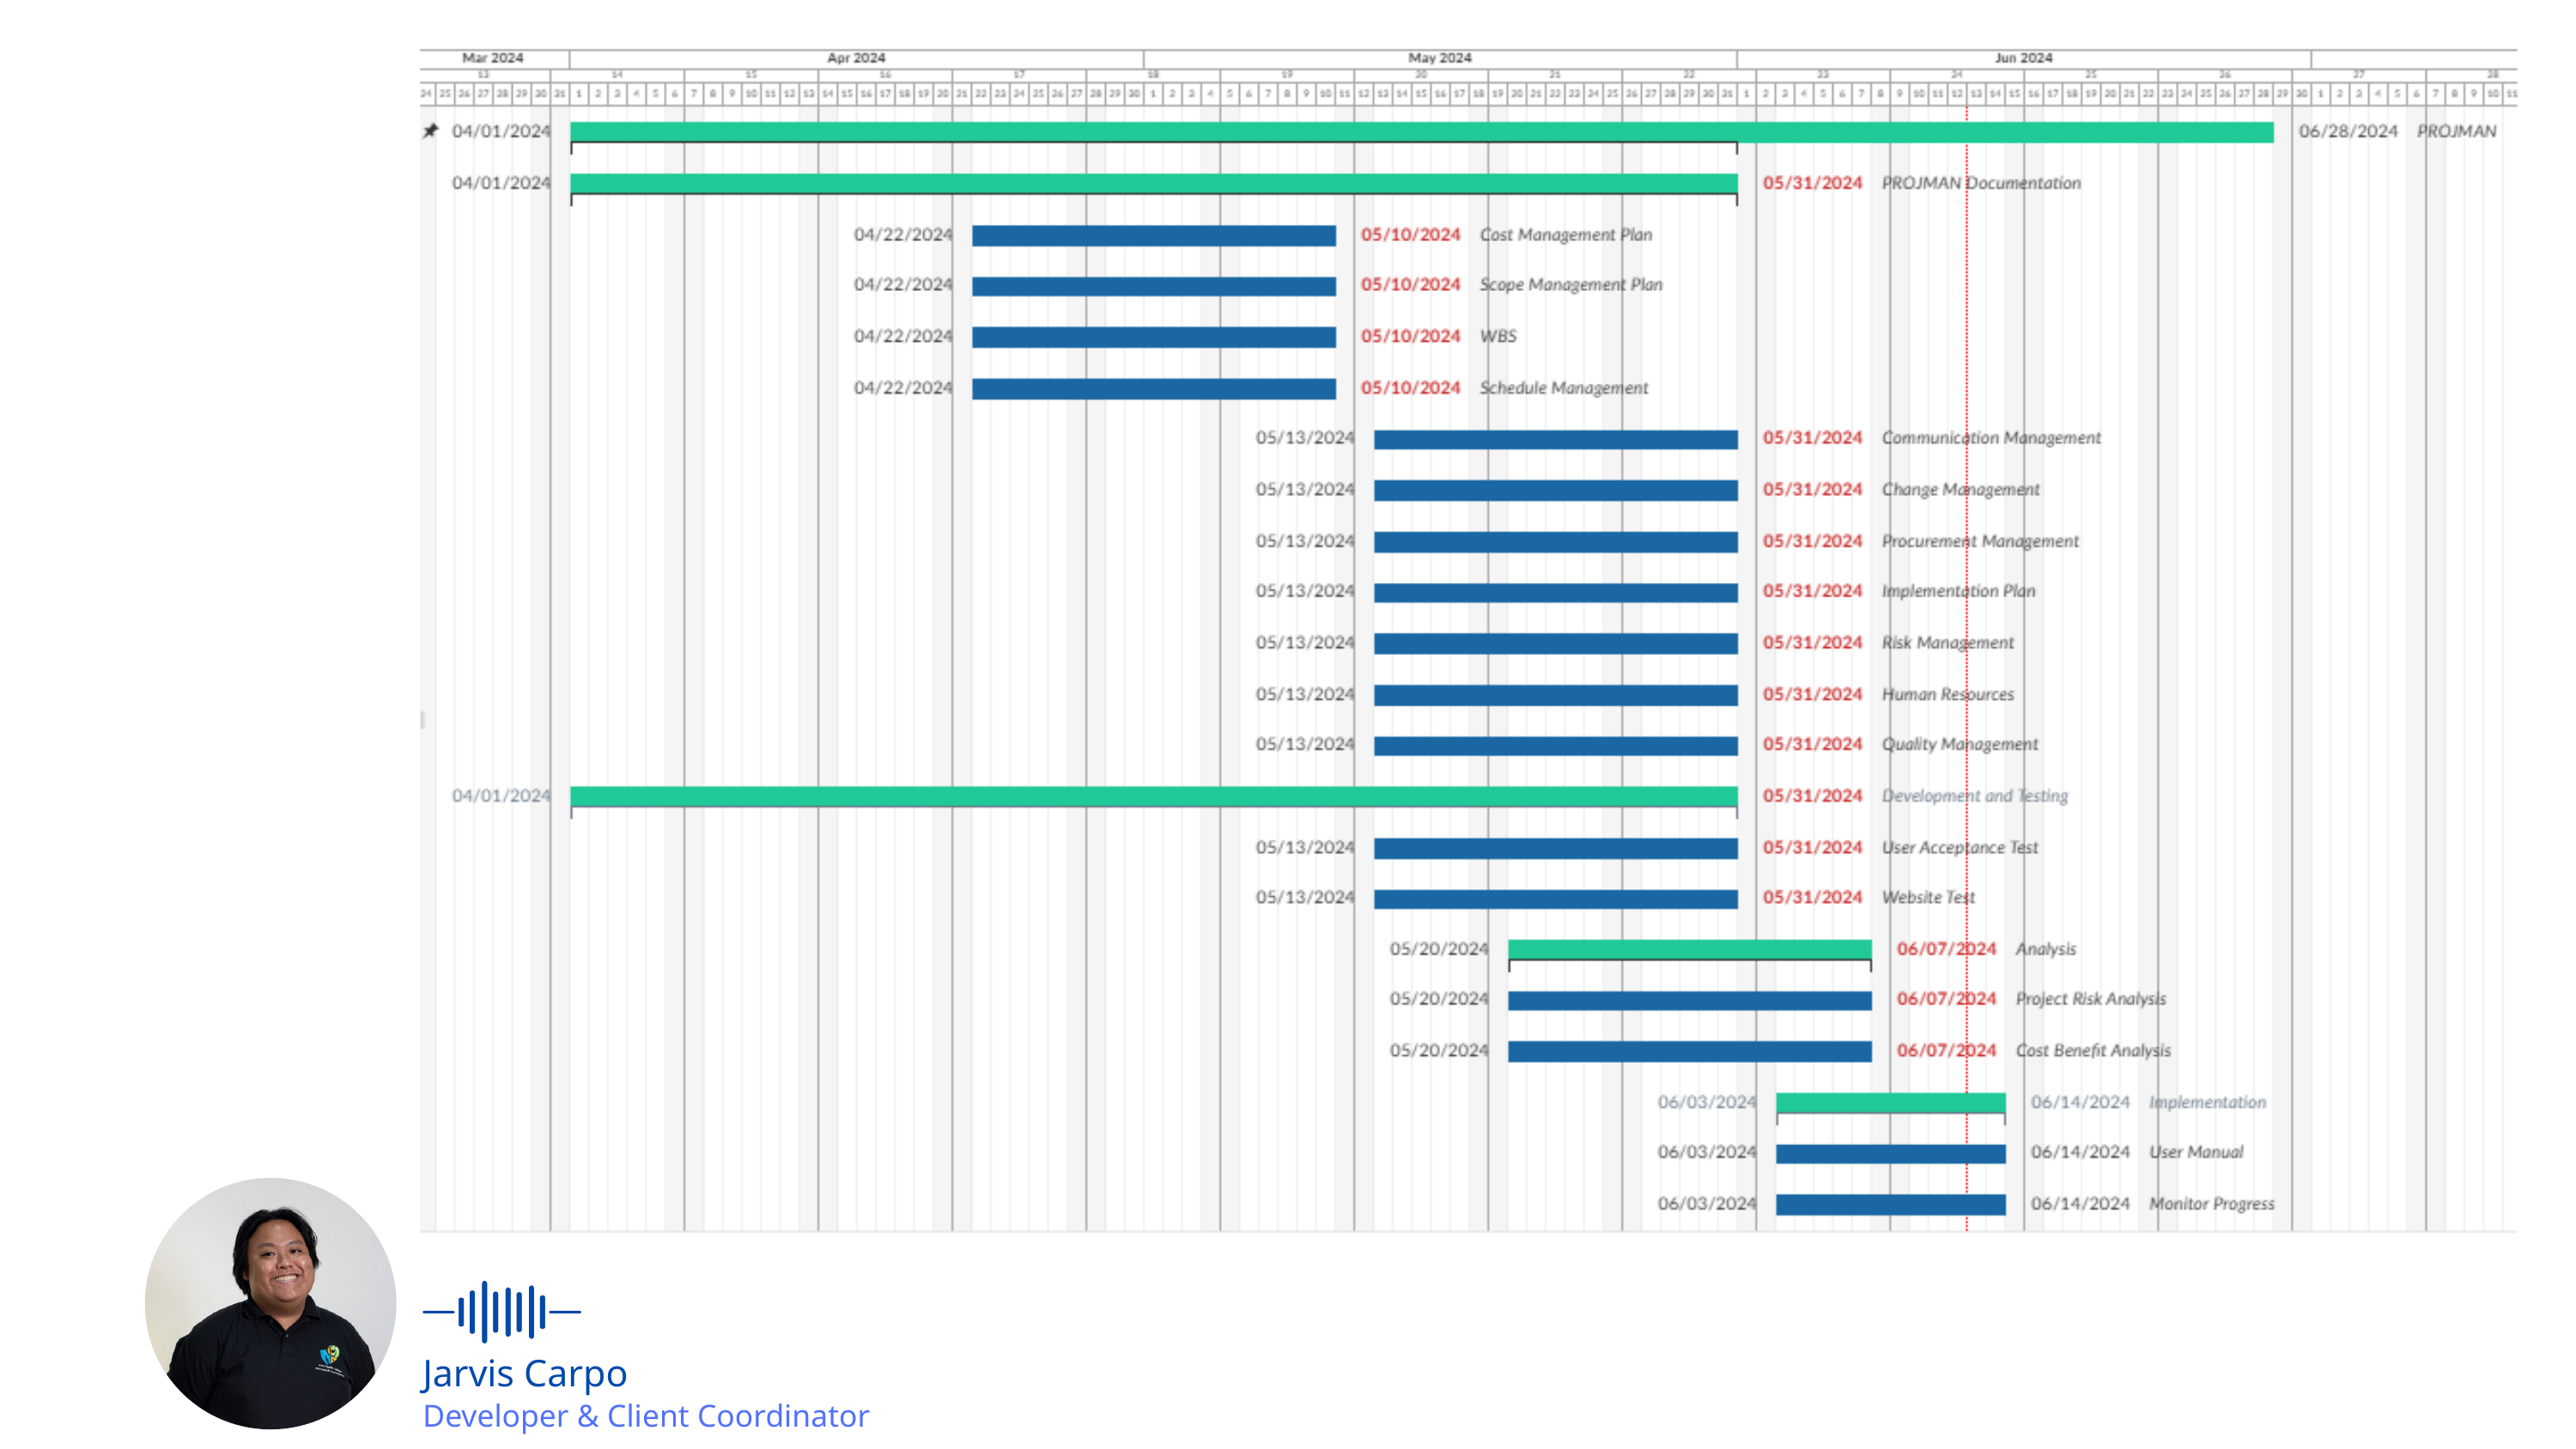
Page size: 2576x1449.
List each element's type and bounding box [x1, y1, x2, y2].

text_box [144, 1177, 1091, 1430]
text_box [420, 42, 2518, 1245]
